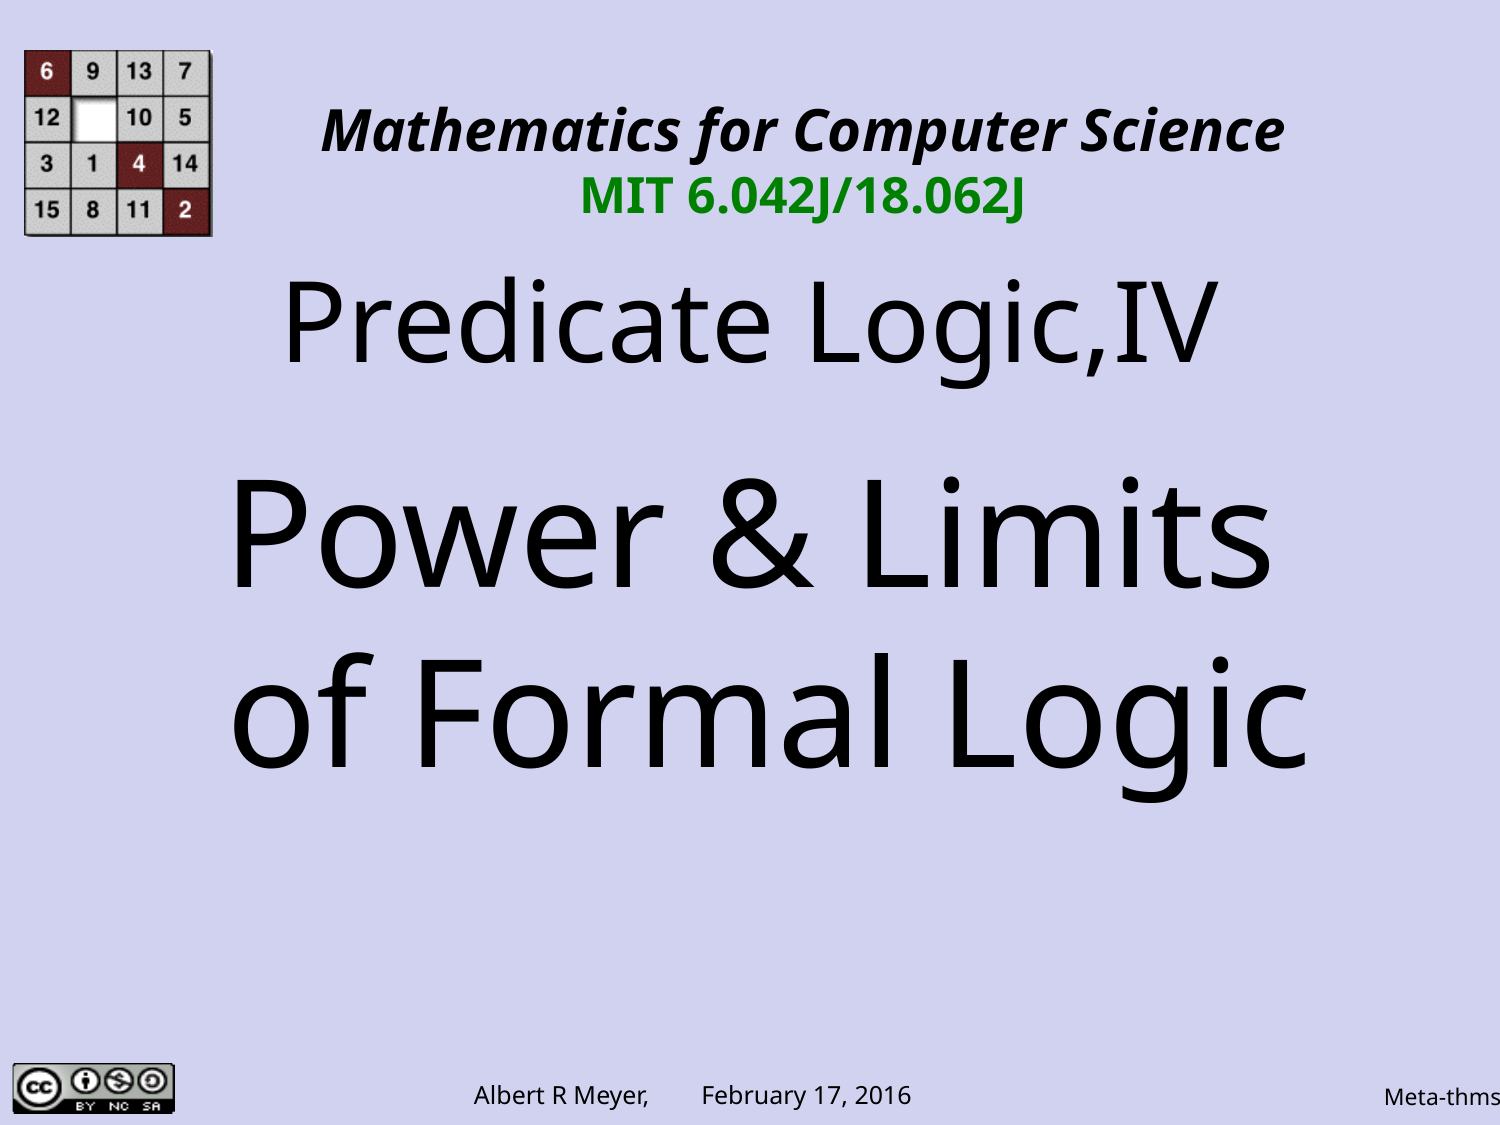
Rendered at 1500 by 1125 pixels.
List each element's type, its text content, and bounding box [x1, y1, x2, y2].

text_box Mathematics for Computer Science MIT 6.042J/18.062J [305, 85, 1301, 291]
picture [12, 1063, 175, 1114]
title Predicate Logic,IV [102, 173, 1397, 428]
picture [24, 50, 213, 237]
text_box Power & Limits of Formal Logic [34, 430, 1466, 806]
